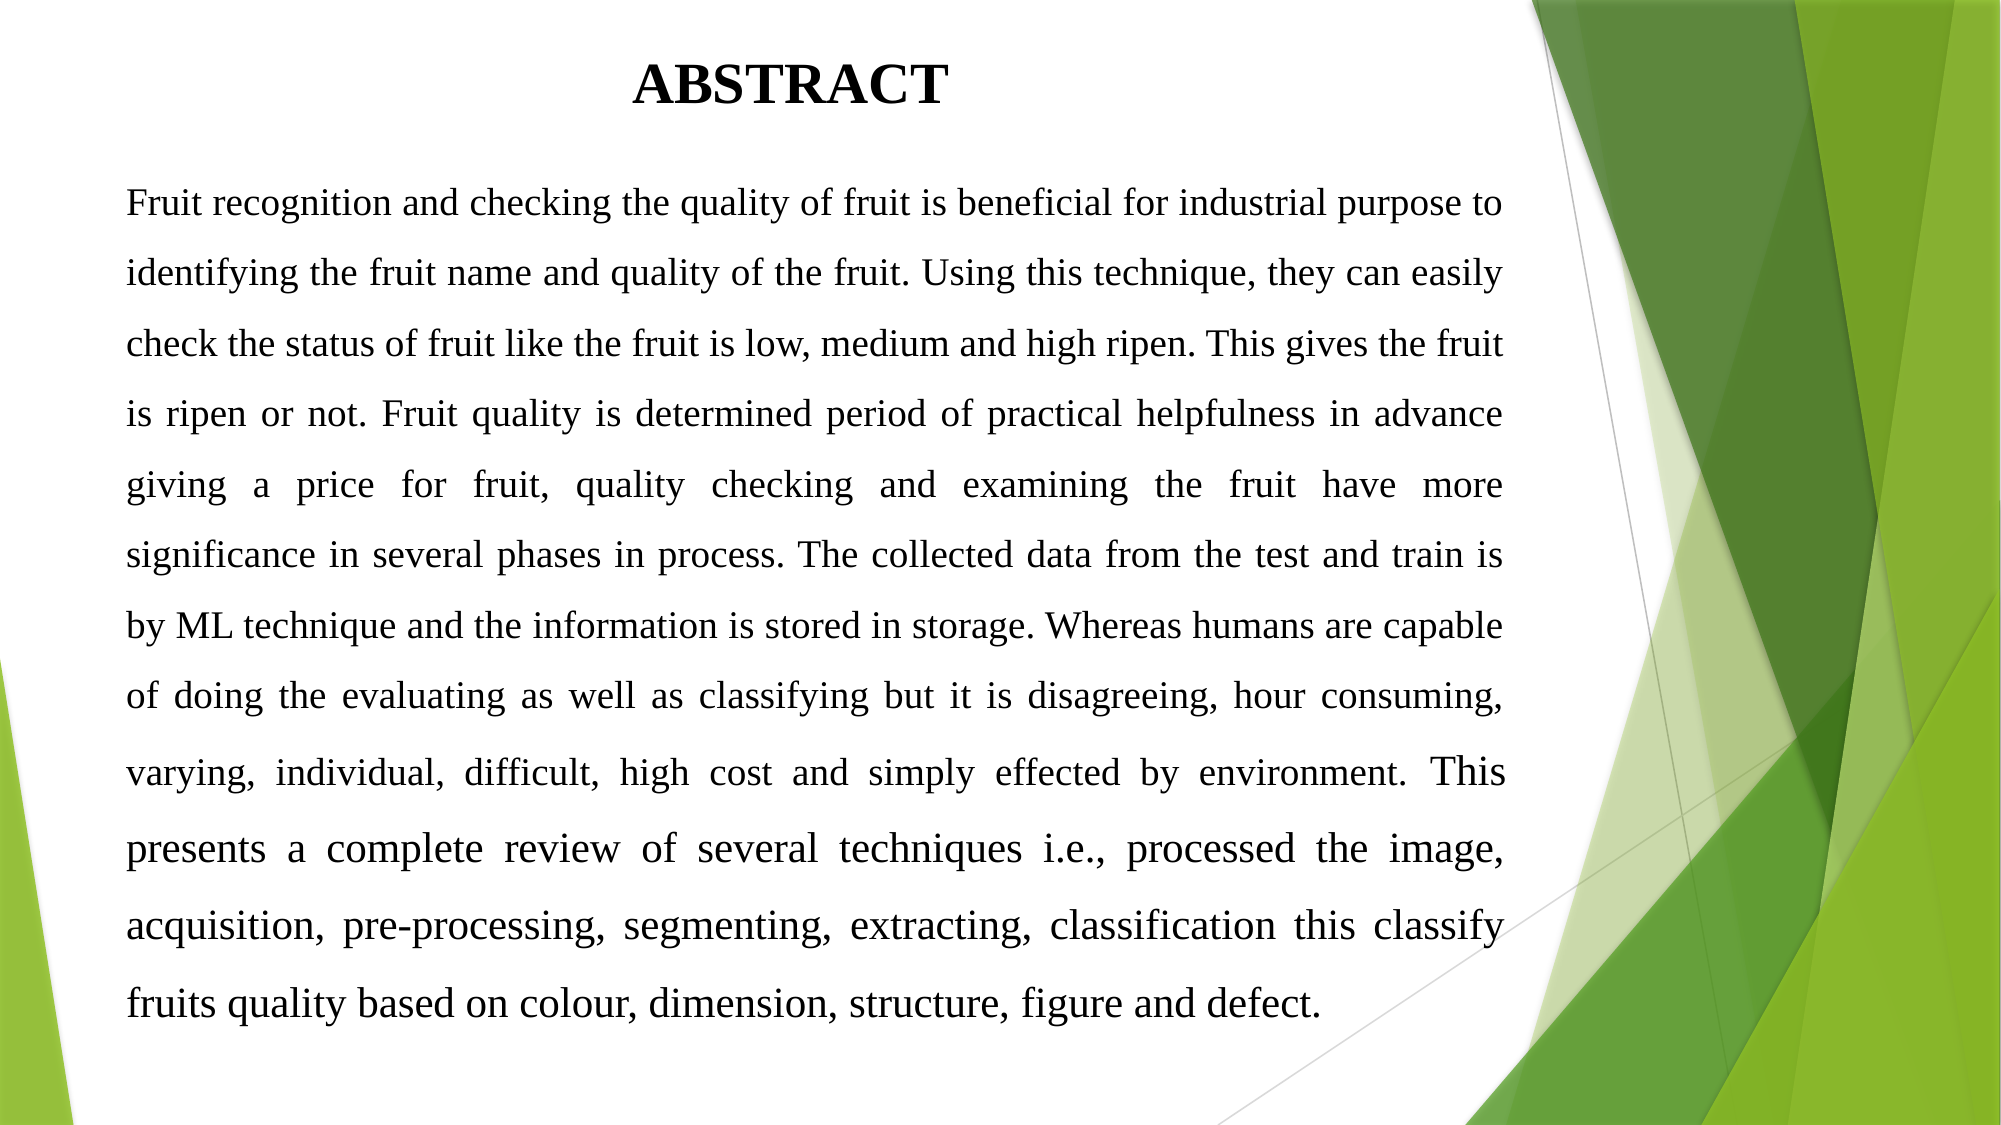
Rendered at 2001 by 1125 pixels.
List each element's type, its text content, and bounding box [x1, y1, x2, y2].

list Fruit recognition and checking the quality of fruit is beneficial for industrial purpose to identifying the fruit name and quality of the fruit. Using this technique, they can easily check the status of fruit like the fruit is low, medium and high ripen. This gives the fruit is ripen or not. Fruit quality is determined period of practical helpfulness in advance giving a price for fruit, quality checking and examining the fruit have more significance in several phases in process. The collected data from the test and train is by ML technique and the information is stored in storage. Whereas humans are capable of doing the evaluating as well as classifying but it is disagreeing, hour consuming, varying, individual, difficult, high cost and simply effected by environment. This presents a complete review of several techniques i.e., processed the image, acquisition, pre-processing, segmenting, extracting, classification this classify fruits quality based on colour, dimension, structure, figure and defect. [111, 144, 1522, 1061]
title ABSTRACT [85, 37, 1496, 130]
